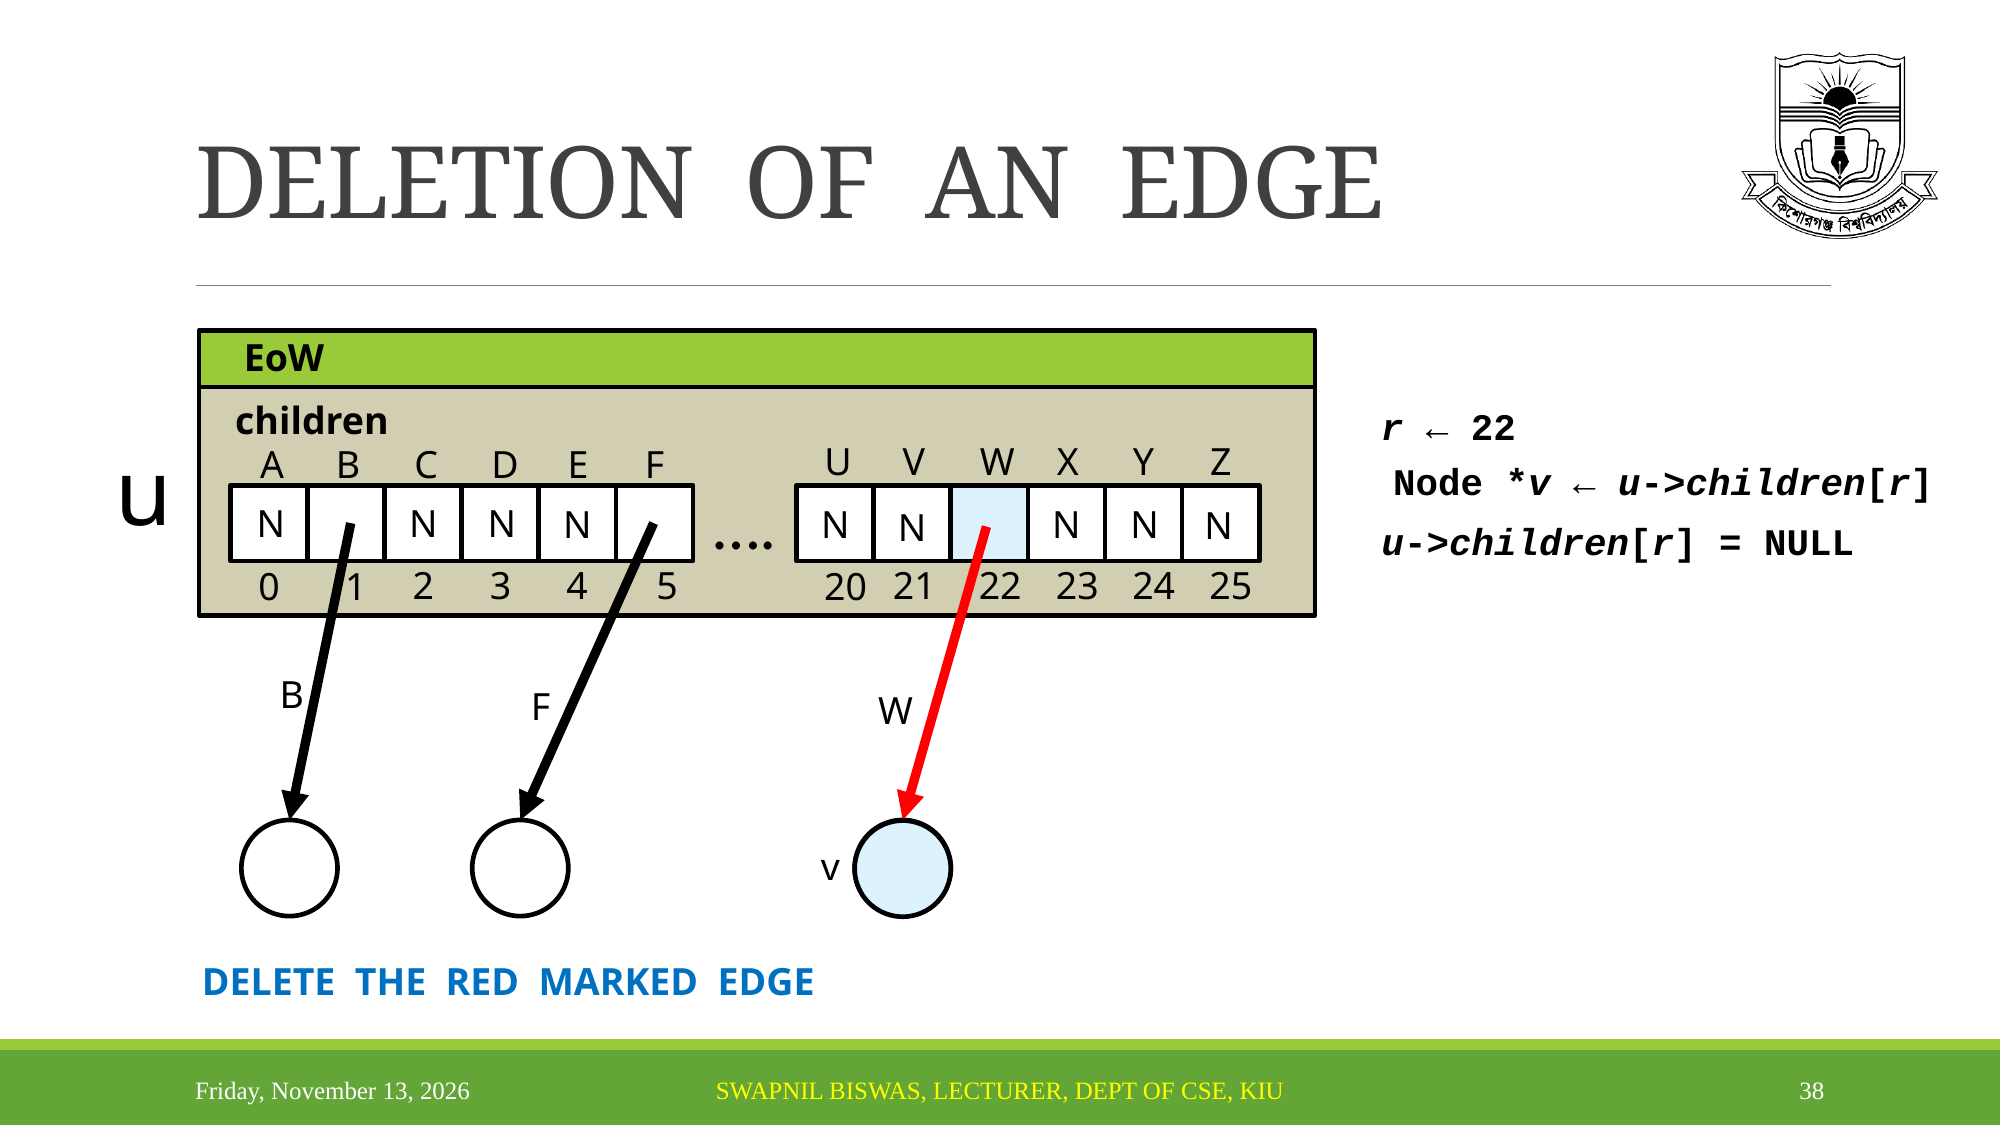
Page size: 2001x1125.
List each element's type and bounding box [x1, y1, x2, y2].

text_box [198, 326, 1316, 919]
text_box [1366, 395, 1949, 571]
slide_number [180, 1059, 586, 1120]
footer [604, 1059, 1396, 1120]
text_box [100, 426, 188, 551]
text_box [187, 951, 831, 1011]
picture [1830, 52, 1938, 239]
slide_number [1624, 1059, 1840, 1120]
title [180, 8, 1830, 247]
